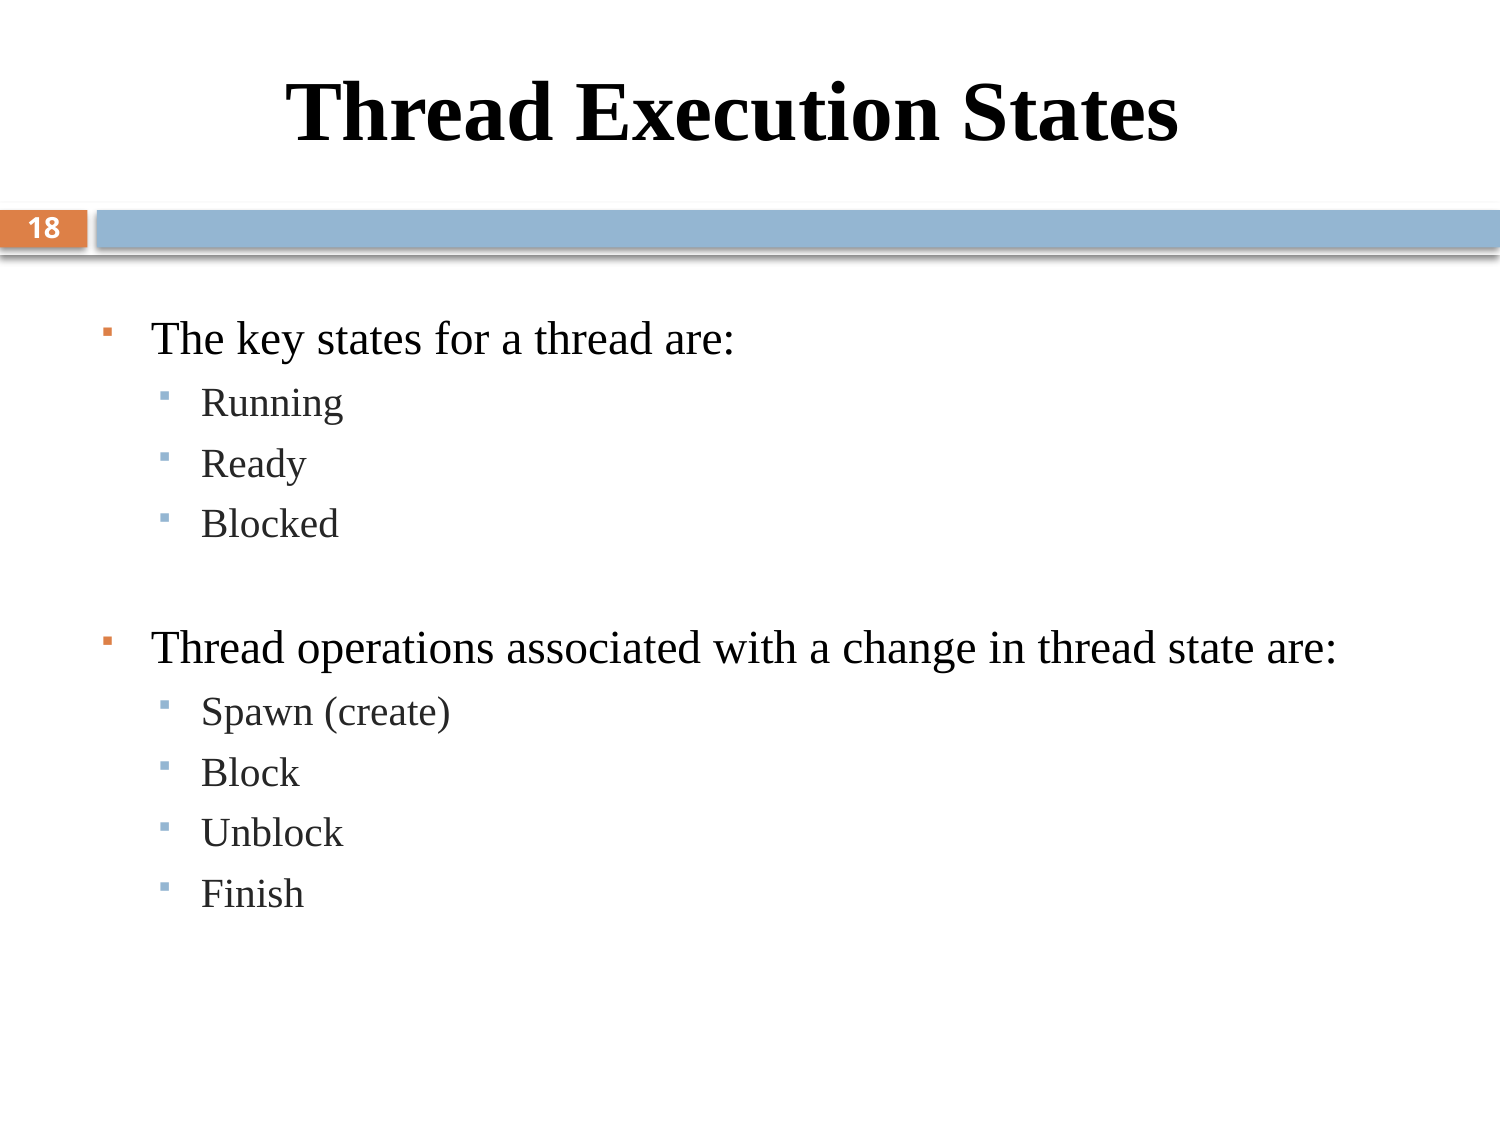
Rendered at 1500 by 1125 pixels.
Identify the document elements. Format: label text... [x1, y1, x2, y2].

list The key states for a thread are: Running Ready Blocked Thread operations associated with a change in thread state are: Spawn (create) Block Unblock Finish [86, 299, 1462, 930]
title Thread Execution States [91, 12, 1375, 201]
slide_number 18 [0, 208, 88, 249]
